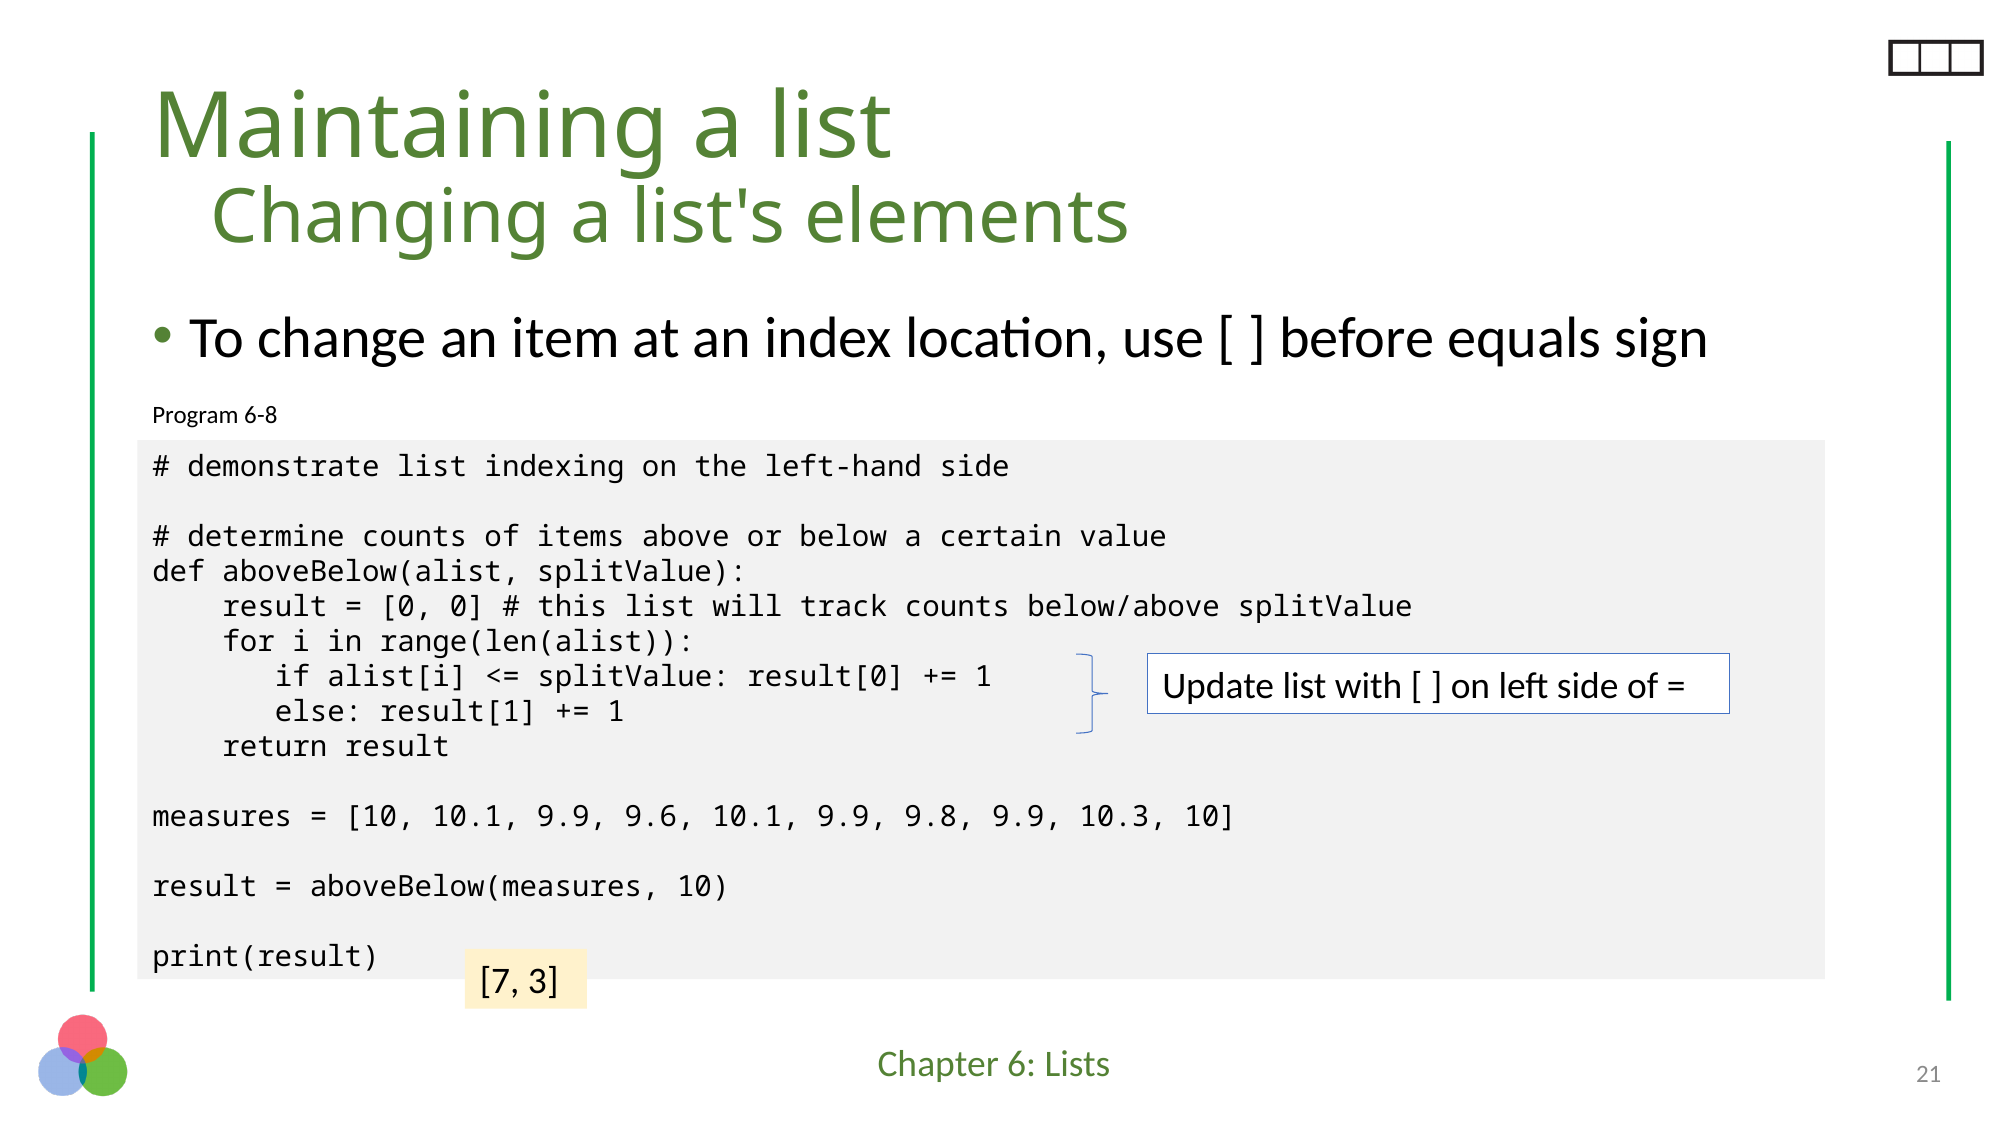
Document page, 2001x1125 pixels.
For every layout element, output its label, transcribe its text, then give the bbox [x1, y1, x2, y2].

list To change an item at an index location, use [ ] before equals sign [137, 299, 1863, 1014]
text_box # demonstrate list indexing on the left-hand side # determine counts of items above or below a certain value def aboveBelow(alist, splitValue): result = [0, 0] # this list will track counts below/above splitValue for i in range(len(alist)): if alist[i] <= splitValue: result[0] += 1 else: result[1] += 1 return result measures = [10, 10.1, 9.9, 9.6, 10.1, 9.9, 9.8, 9.9, 10.3, 10] result = aboveBelow(measures, 10) print(result) [137, 440, 1825, 980]
text_box Program 6-8 [137, 391, 442, 437]
text_box [7, 3] [464, 948, 587, 1009]
text_box Update list with [ ] on left side of = [1147, 653, 1730, 714]
text_box [1076, 653, 1109, 734]
picture [34, 1011, 131, 1100]
slide_number 21 [1506, 1042, 1957, 1103]
picture [1888, 36, 1984, 76]
title Maintaining a list Changing a list's elements [137, 59, 1863, 278]
